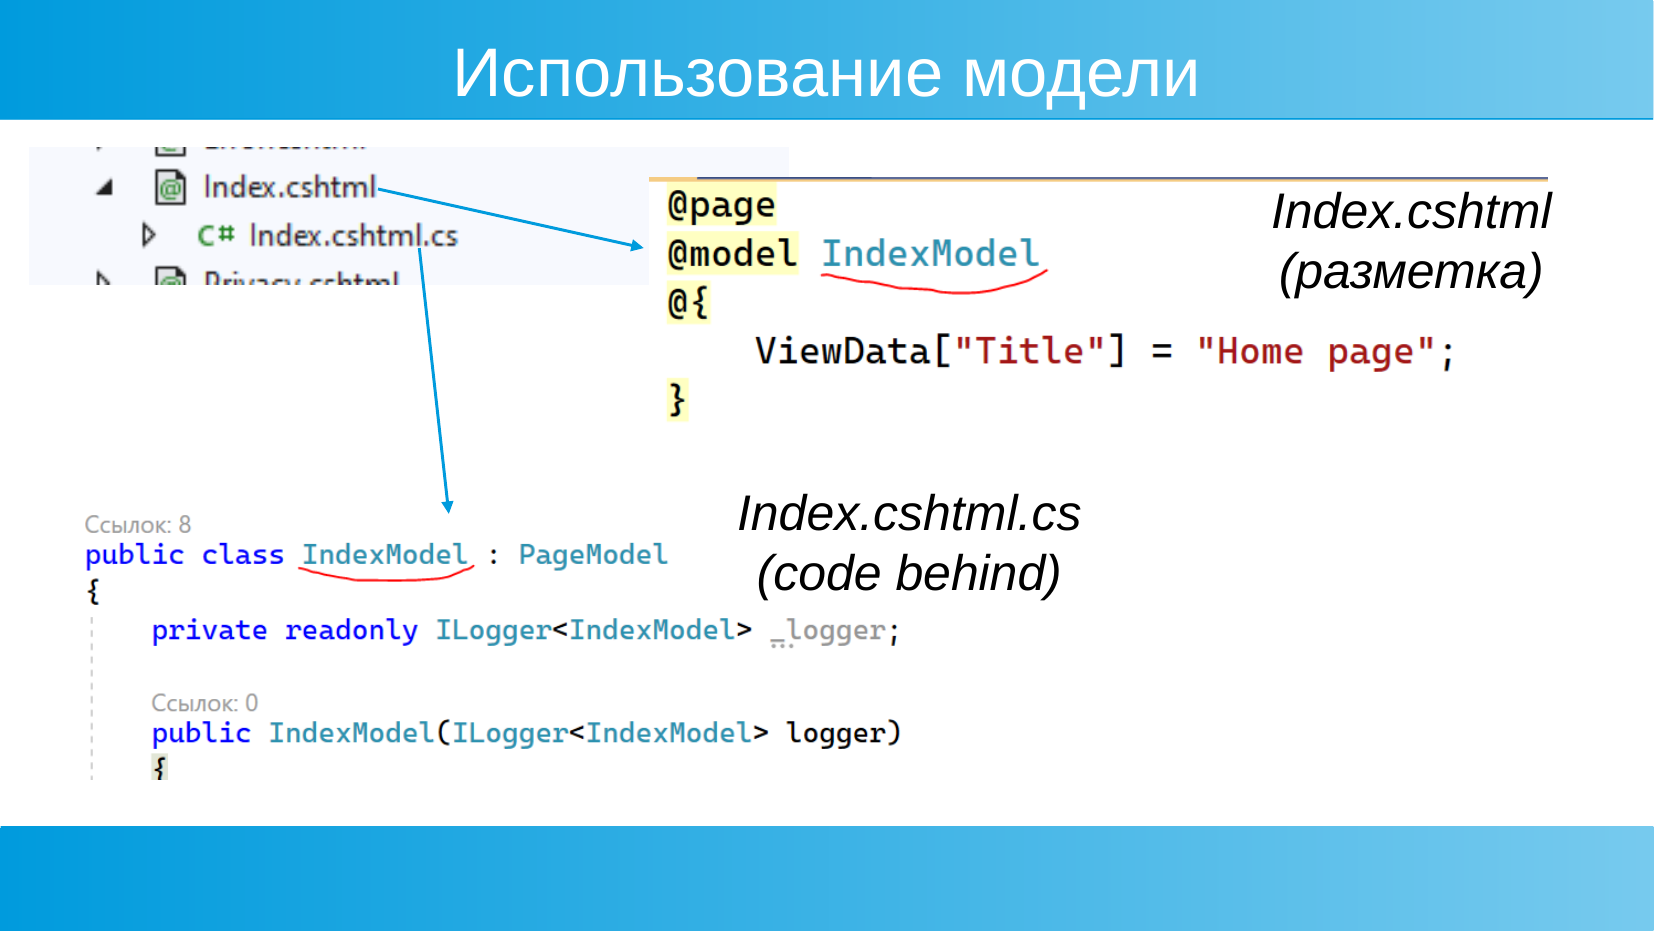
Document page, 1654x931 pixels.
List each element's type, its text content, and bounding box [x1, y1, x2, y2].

text_box Index.cshtml.cs (code behind) [702, 481, 1117, 600]
text_box Использование модели [58, 29, 1595, 108]
text_box Index.cshtml (разметка) [1204, 171, 1618, 298]
picture [41, 513, 928, 780]
picture [29, 147, 1548, 474]
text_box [377, 188, 644, 249]
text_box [418, 257, 449, 514]
